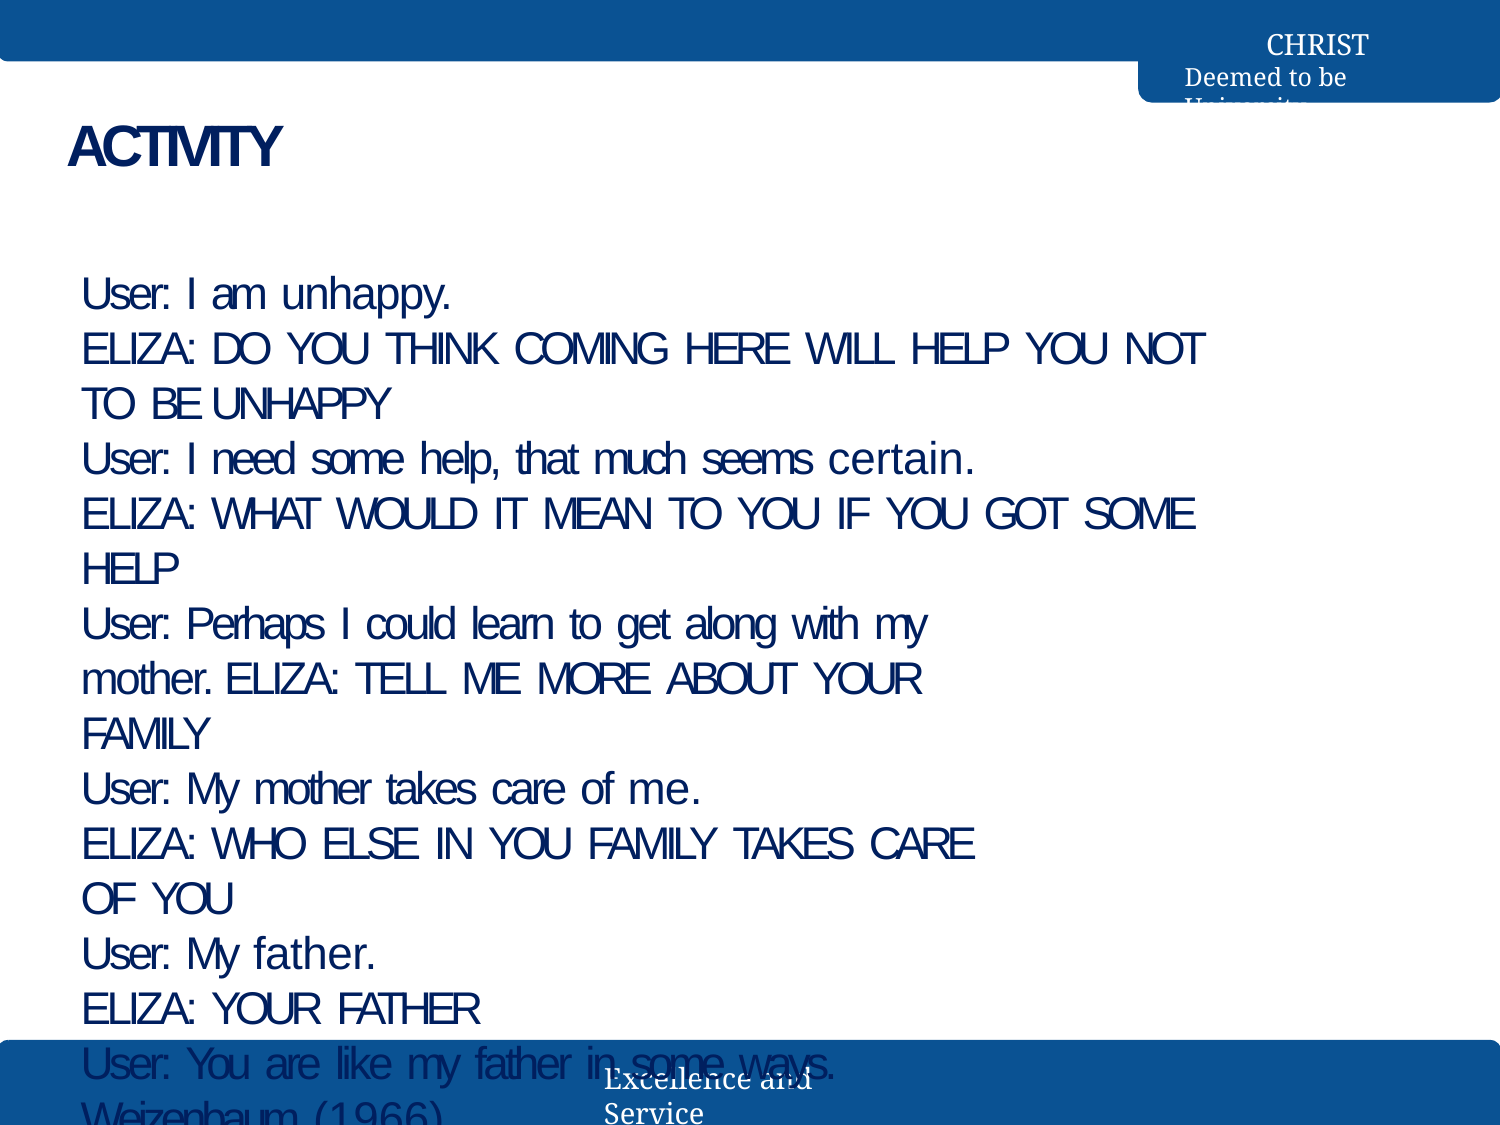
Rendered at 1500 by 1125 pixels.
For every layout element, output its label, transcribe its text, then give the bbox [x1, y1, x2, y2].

text_box CHRIST [1264, 24, 1378, 59]
text_box User: I am unhappy. ELIZA: DO YOU THINK COMING HERE WILL HELP YOU NOT TO BE UNHAPPY User: I need some help, that much seems certain. ELIZA: WHAT WOULD IT MEAN TO YOU IF YOU GOT SOME HELP User: Perhaps I could learn to get along with my mother. ELIZA: TELL ME MORE ABOUT YOUR FAMILY User: My mother takes care of me. ELIZA: WHO ELSE IN YOU FAMILY TAKES CARE OF YOU User: My father. ELIZA: YOUR FATHER User: You are like my father in some ways. Weizenbaum (1966) [78, 261, 1268, 1125]
text_box Deemed to be University [1182, 59, 1459, 122]
title ACTIVITY [64, 105, 1375, 296]
